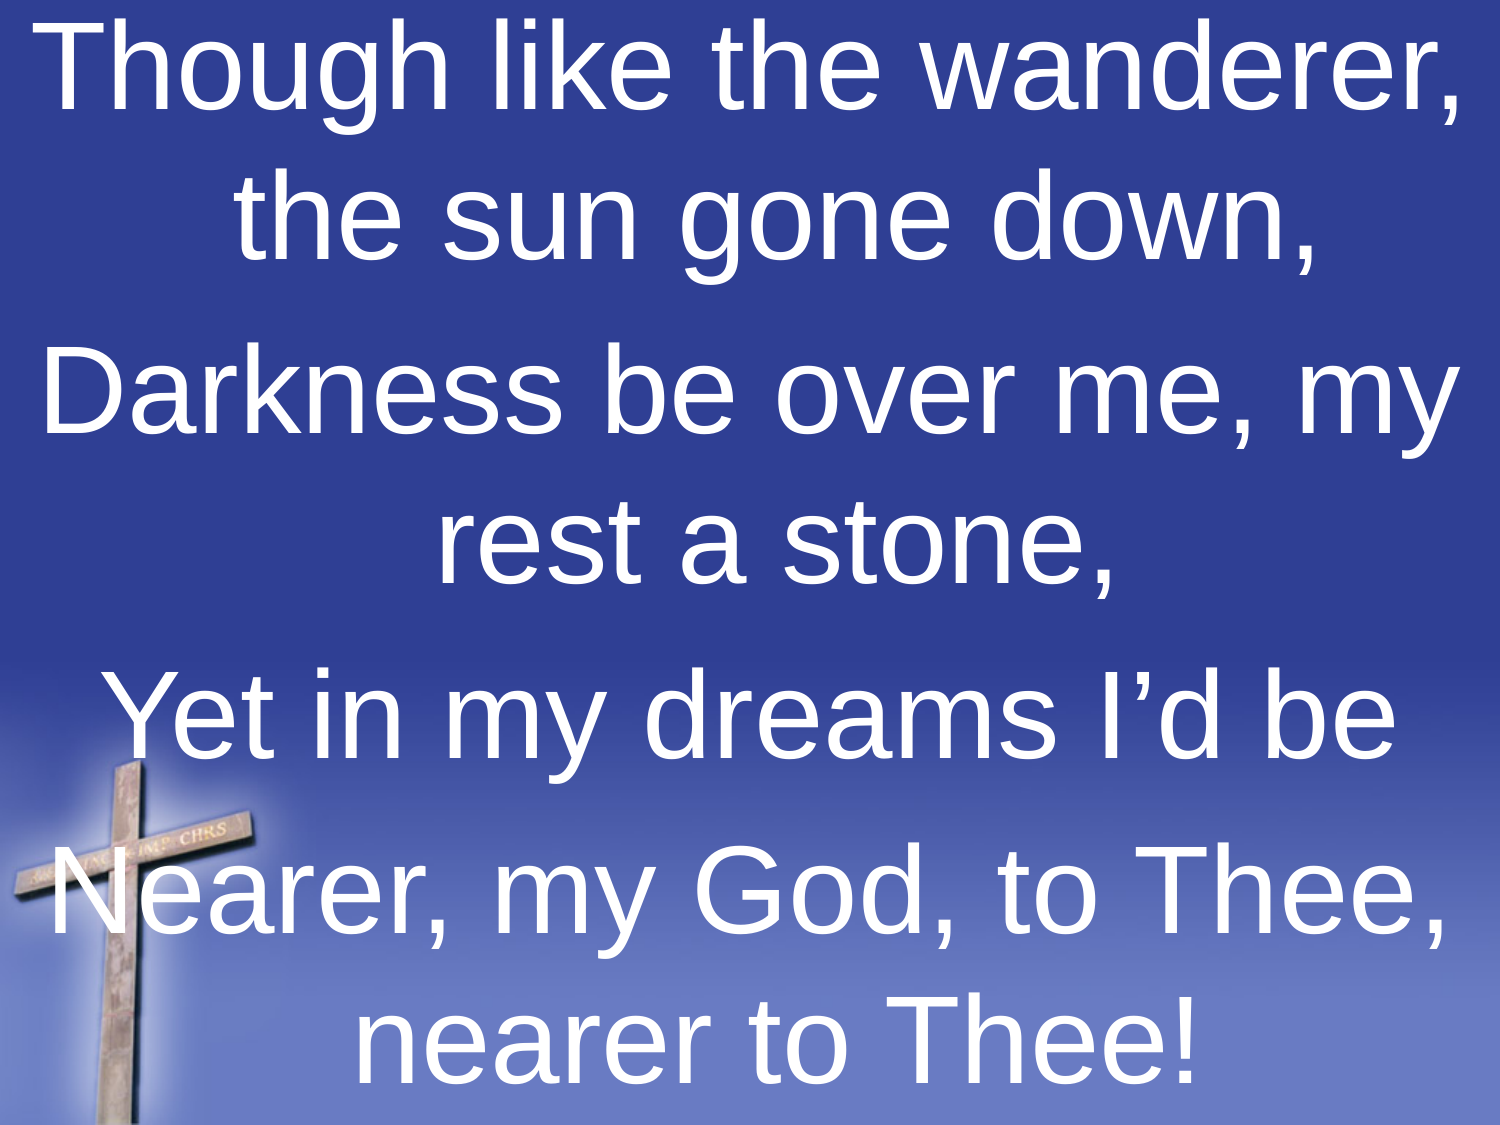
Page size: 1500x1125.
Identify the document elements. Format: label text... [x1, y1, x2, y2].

list Though like the wanderer, the sun gone down, Darkness be over me, my rest a stone, Yet in my dreams I’d be Nearer, my God, to Thee, nearer to Thee! [0, 0, 1500, 1125]
